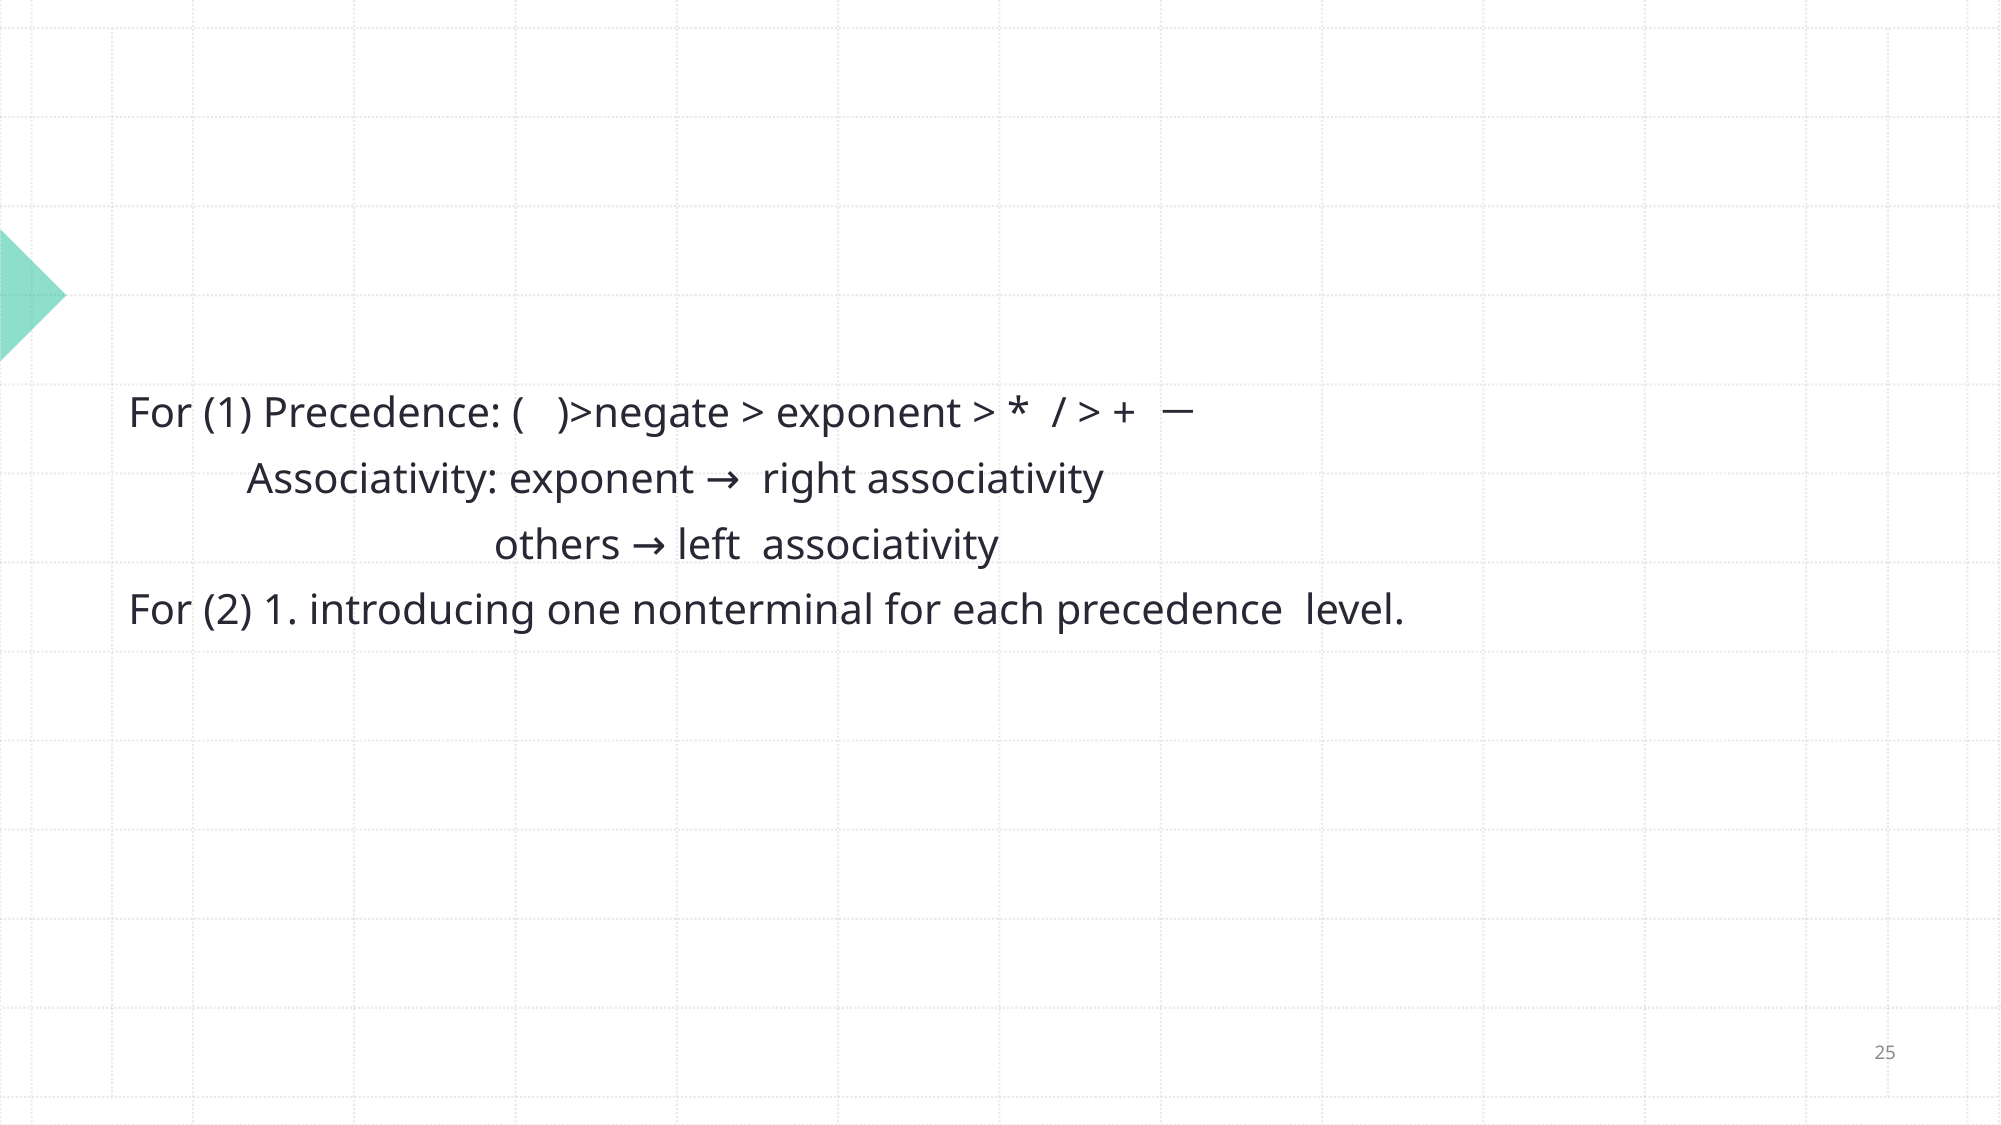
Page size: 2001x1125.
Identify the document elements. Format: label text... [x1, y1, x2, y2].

list For (1) Precedence: ( )>negate > exponent > * / > + － Associativity: exponent → right associativity others → left associativity For (2) 1. introducing one nonterminal for each precedence level. [113, 383, 1808, 969]
slide_number 25 [1805, 1019, 1966, 1089]
